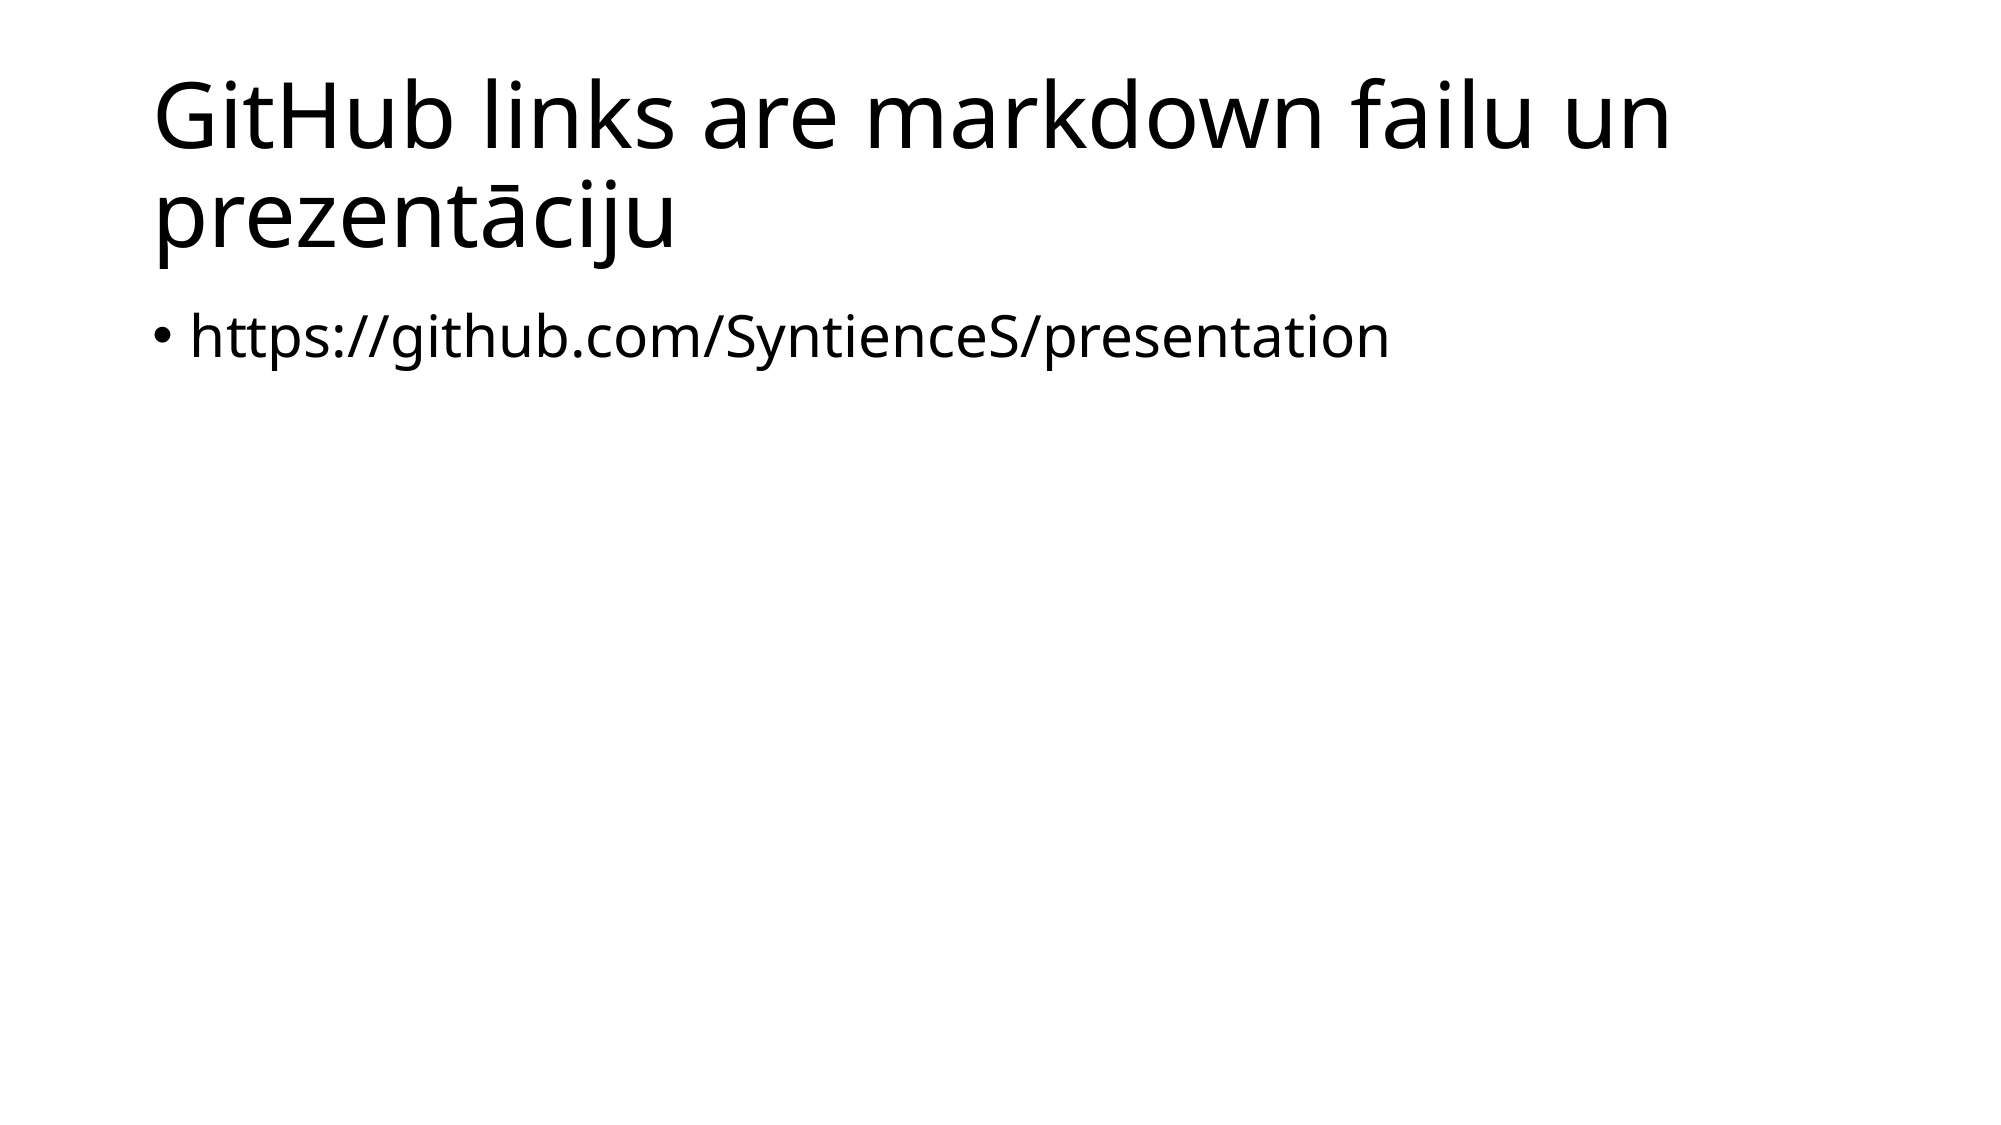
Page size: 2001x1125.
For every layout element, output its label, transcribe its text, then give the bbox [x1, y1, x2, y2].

title GitHub links are markdown failu un prezentāciju [137, 59, 1863, 278]
list https://github.com/SyntienceS/presentation [137, 299, 1863, 1014]
